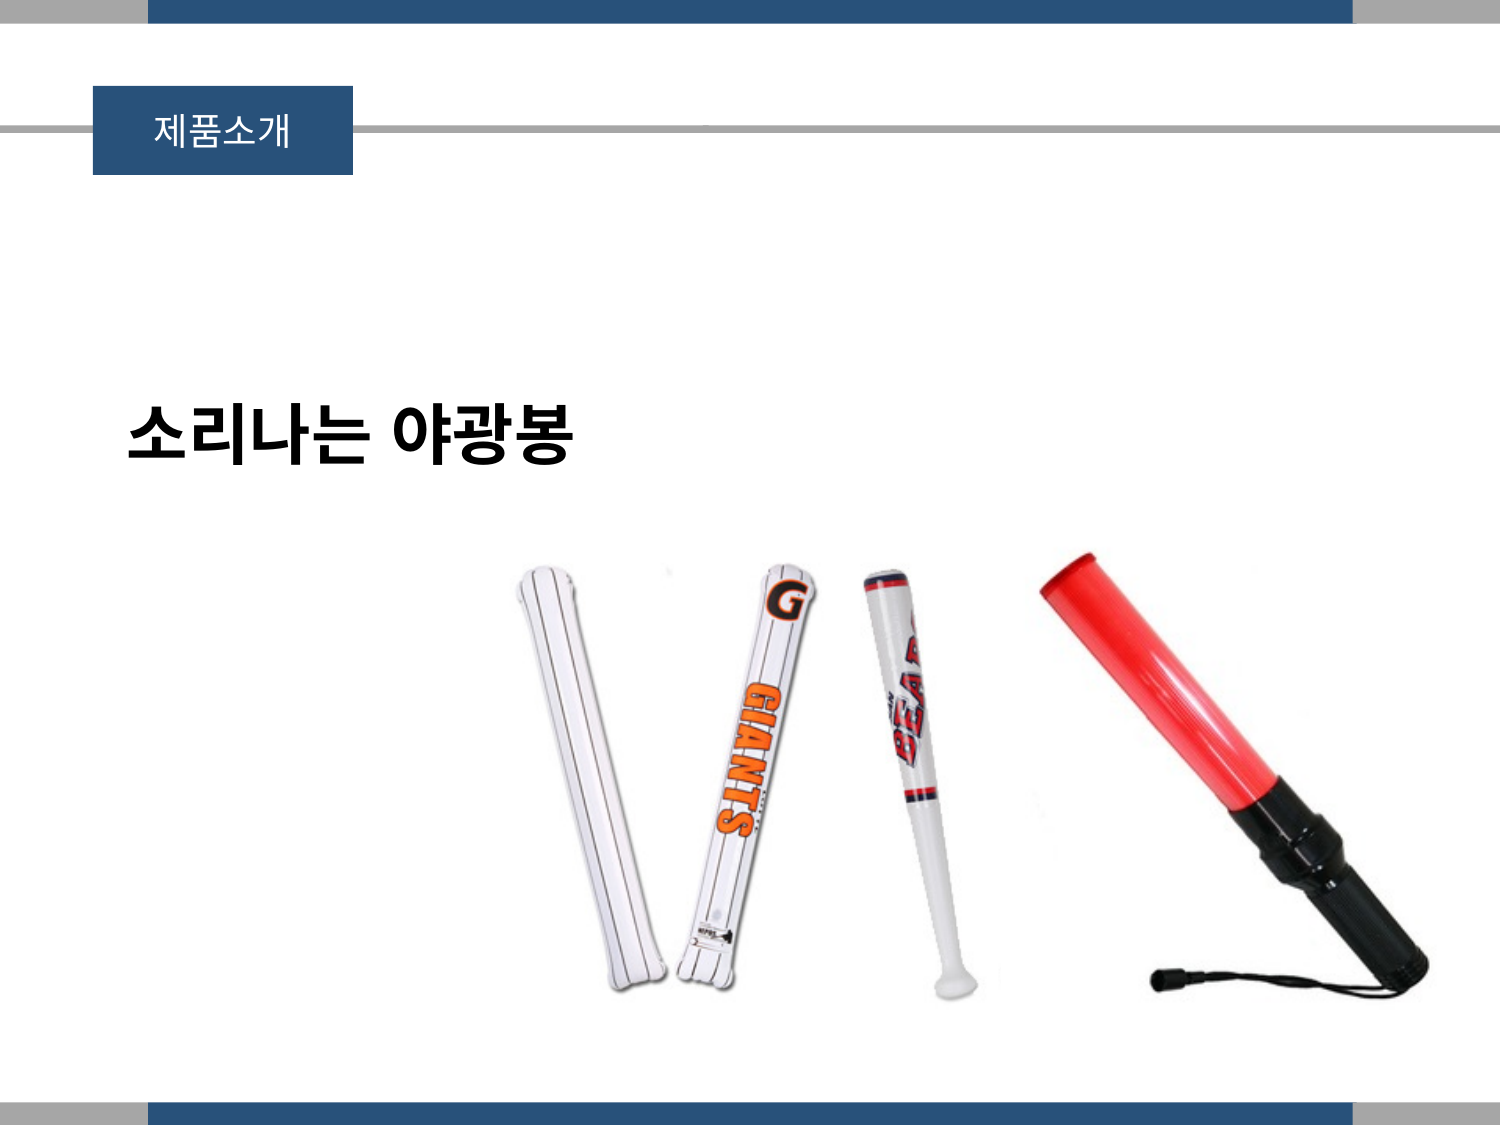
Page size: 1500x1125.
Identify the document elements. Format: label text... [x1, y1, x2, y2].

picture [501, 538, 1459, 1013]
text_box 소리나는 야광봉 [112, 385, 928, 480]
text_box [709, 125, 1500, 133]
text_box [0, 125, 92, 133]
text_box 제품소개 [92, 85, 353, 175]
text_box [0, 0, 1500, 75]
text_box [353, 125, 709, 133]
